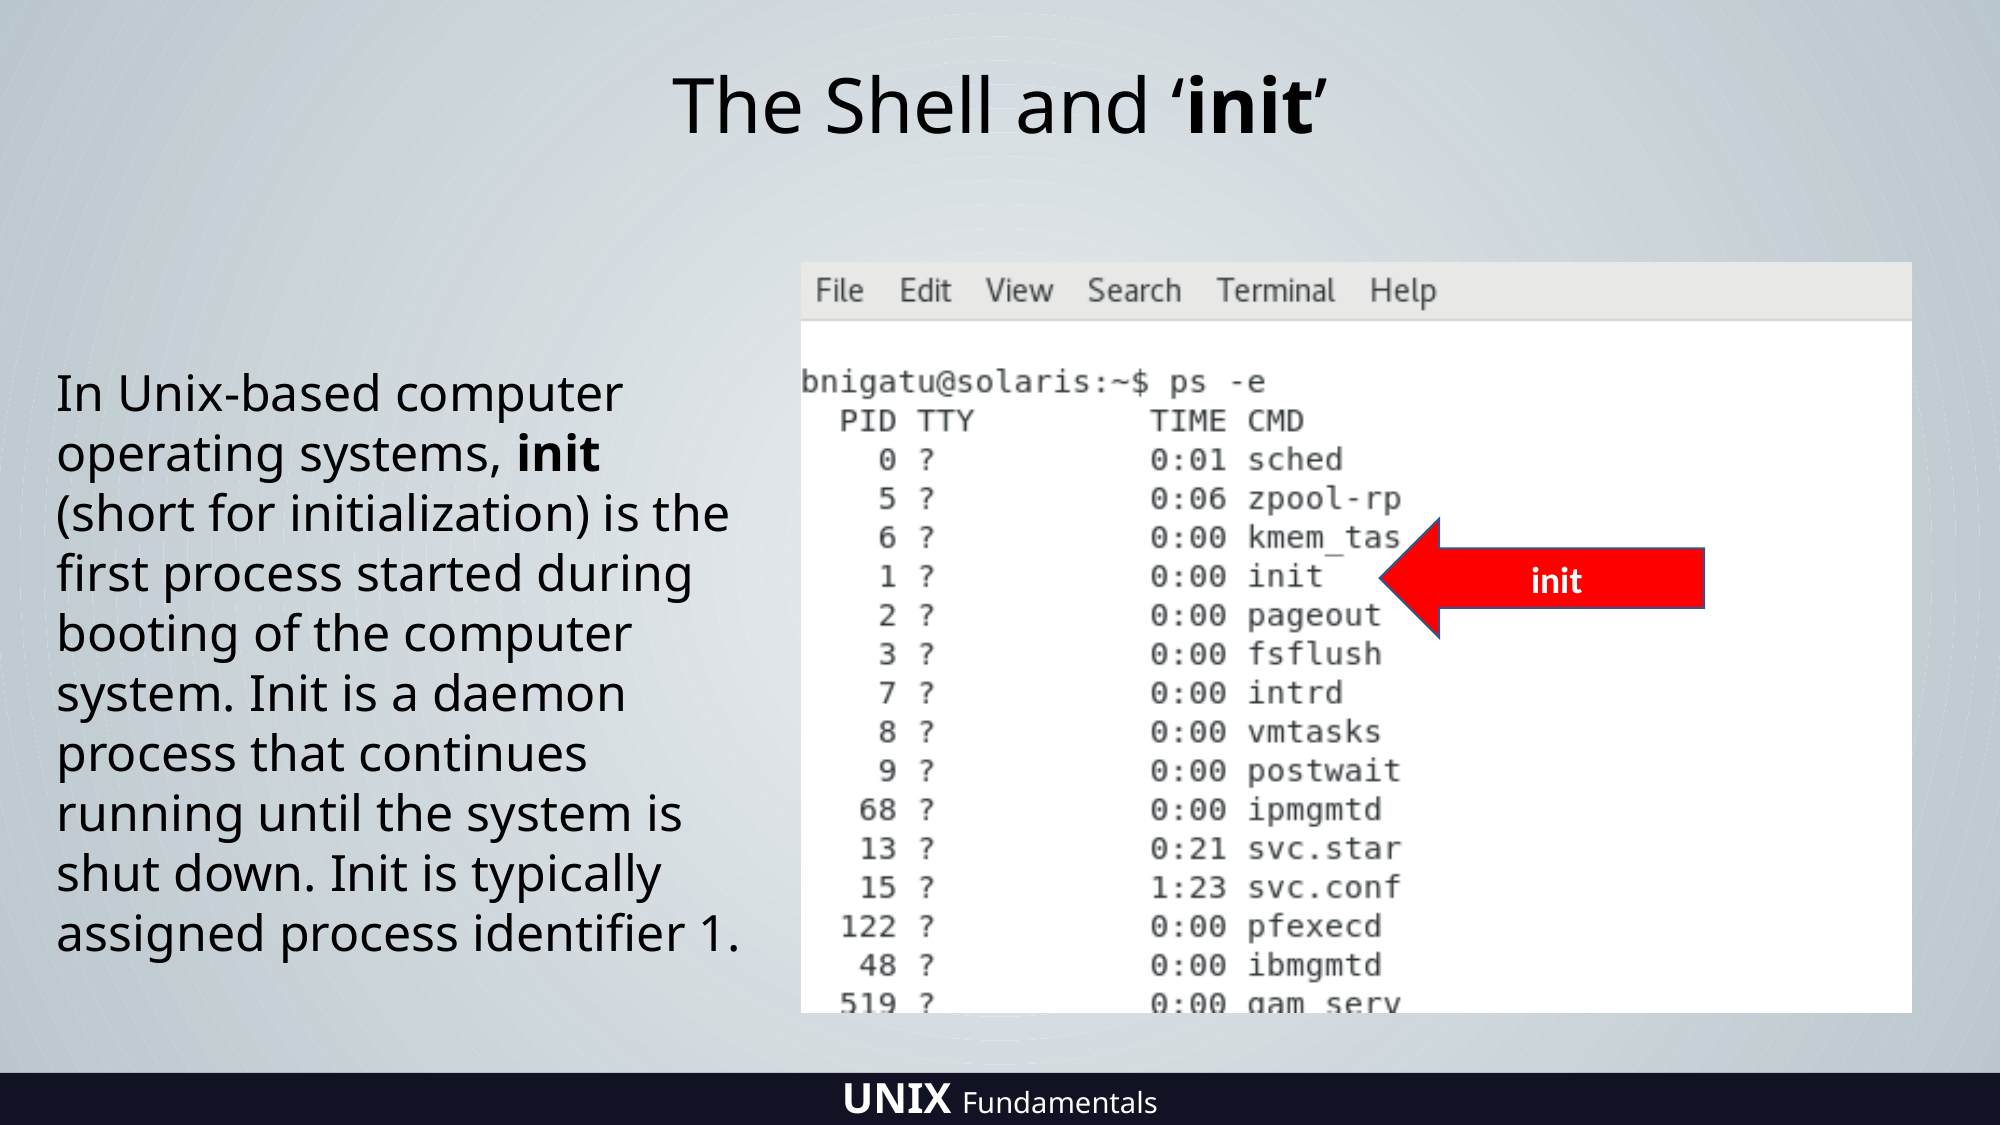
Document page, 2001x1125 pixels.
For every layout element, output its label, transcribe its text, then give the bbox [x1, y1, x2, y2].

title The Shell and ‘init’ [137, 59, 1863, 179]
text_box In Unix-based computer operating systems, init (short for initialization) is the first process started during booting of the computer system. Init is a daemon process that continues running until the system is shut down. Init is typically assigned process identifier 1. [41, 354, 767, 969]
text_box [801, 262, 1912, 1013]
